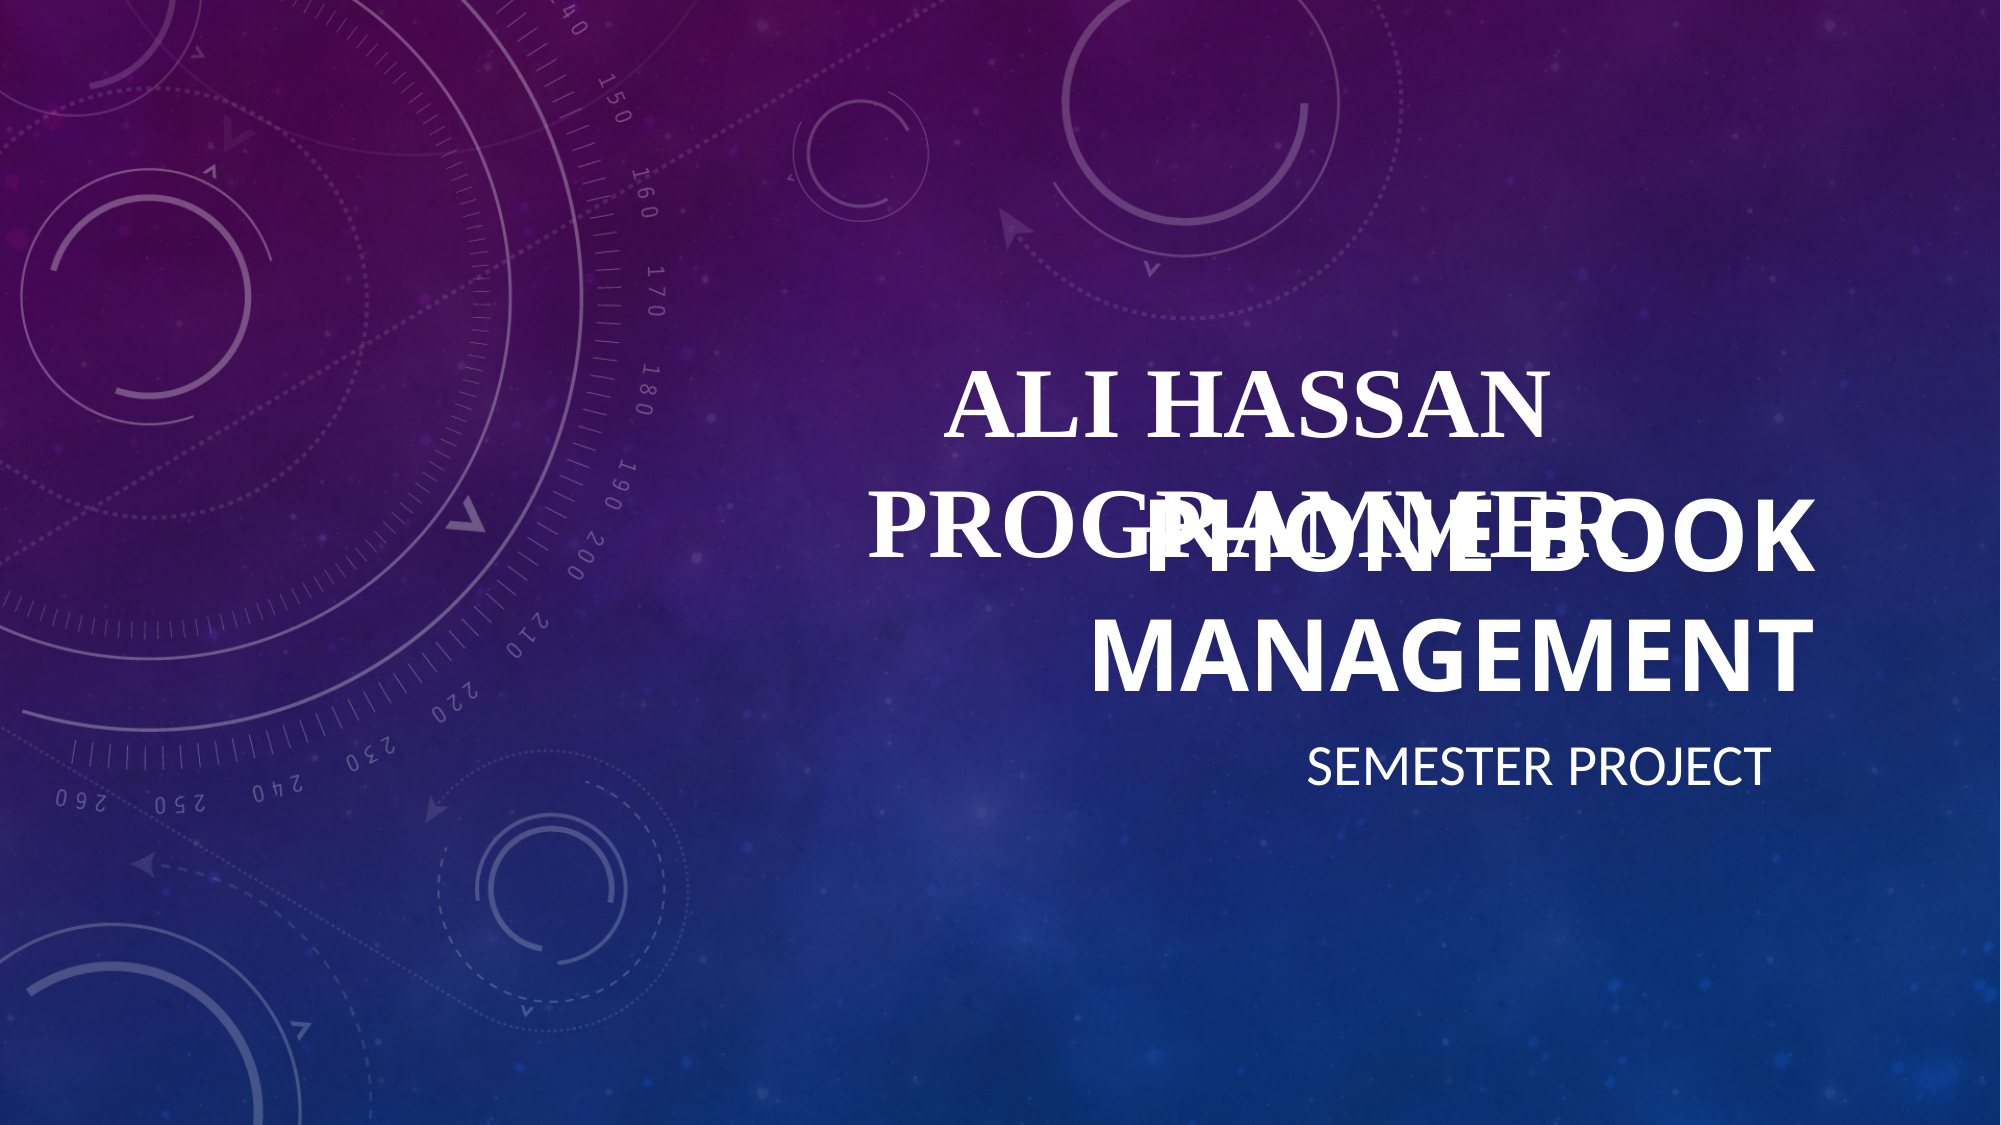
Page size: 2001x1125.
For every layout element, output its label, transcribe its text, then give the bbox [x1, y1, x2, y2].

title Phone Book Management [583, 512, 1831, 720]
subtitle Semester project [1247, 719, 1831, 950]
picture [0, 0, 2001, 1125]
text_box Ali Hassan Programmer [752, 282, 1744, 585]
